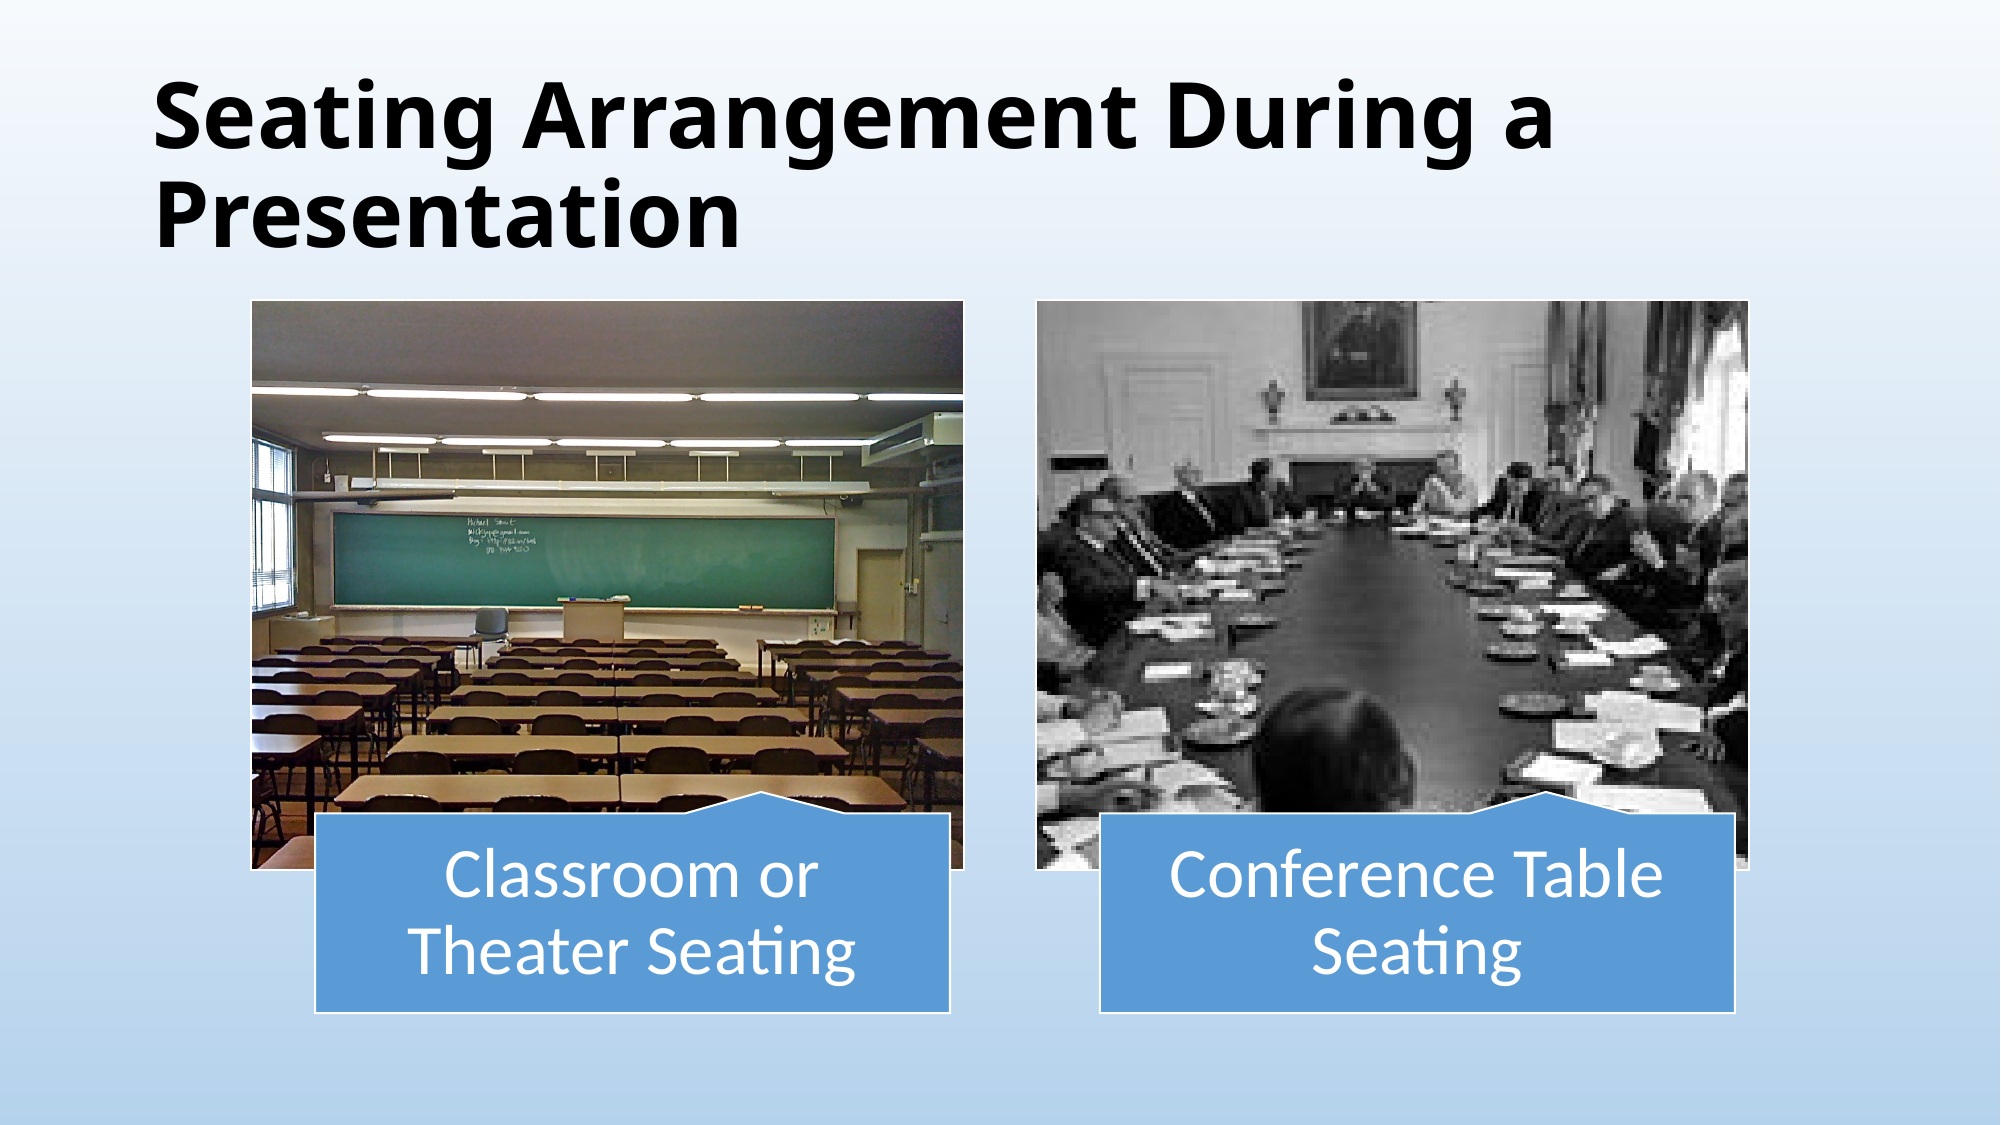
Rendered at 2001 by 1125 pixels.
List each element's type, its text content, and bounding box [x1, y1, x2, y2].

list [137, 299, 1863, 1014]
title Seating Arrangement During a Presentation [137, 59, 1863, 278]
